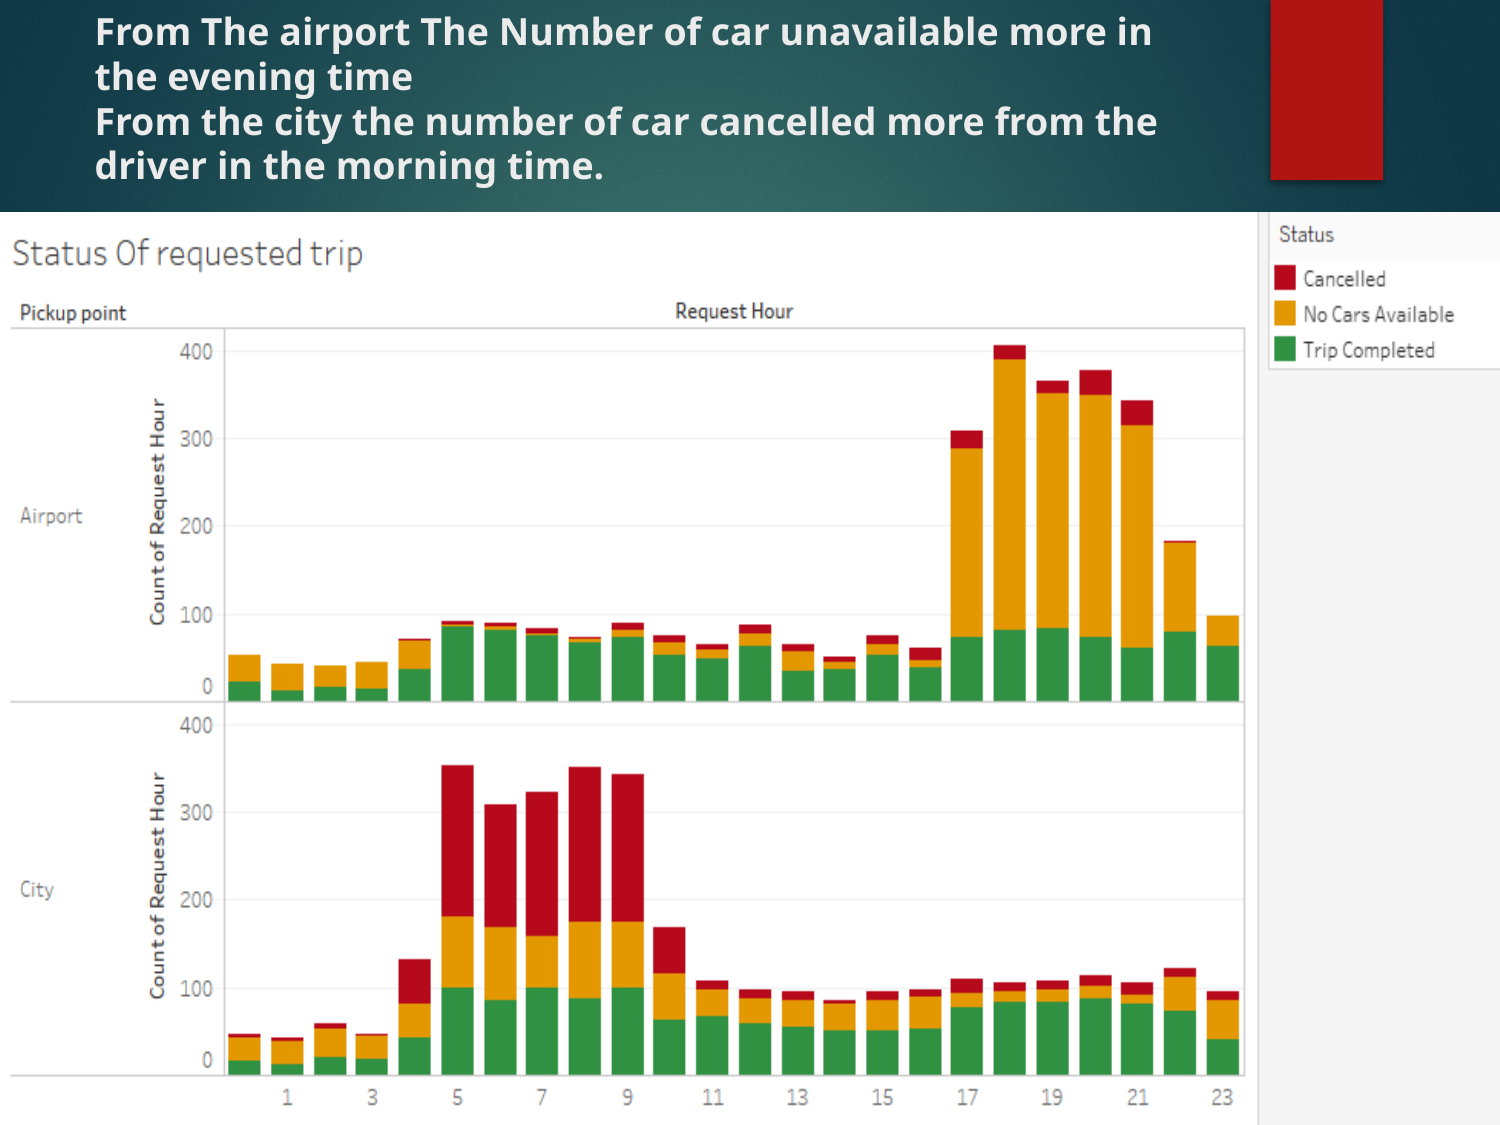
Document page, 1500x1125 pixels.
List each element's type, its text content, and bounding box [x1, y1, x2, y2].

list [0, 212, 1500, 1125]
title From The airport The Number of car unavailable more in the evening time From the city the number of car cancelled more from the driver in the morning time. [79, 0, 1237, 211]
